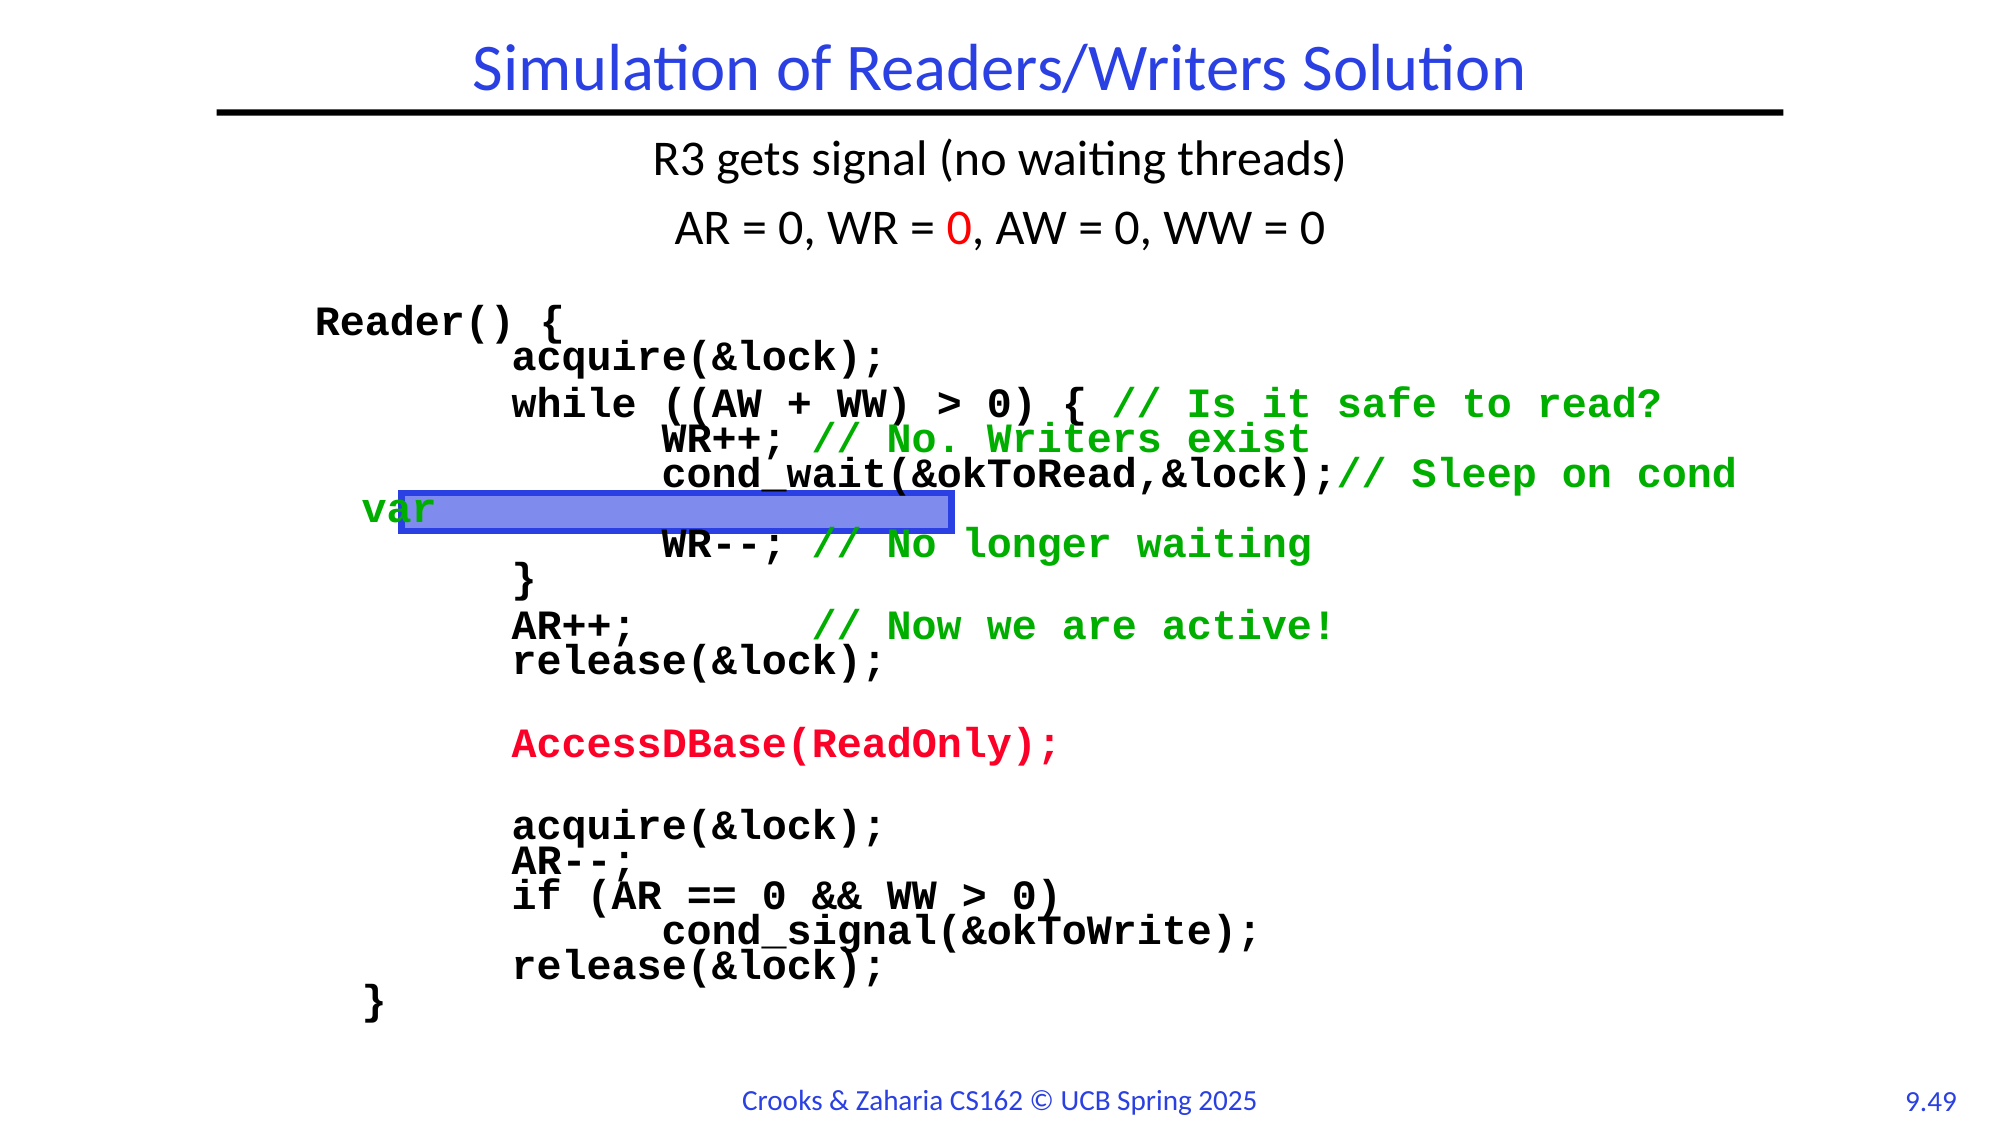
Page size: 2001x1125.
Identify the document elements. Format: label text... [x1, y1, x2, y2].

list R3 gets signal (no waiting threads) AR = 0, WR = 0, AW = 0, WW = 0 [350, 125, 1650, 300]
text_box Reader() { acquire(&lock); while ((AW + WW) > 0) { // Is it safe to read? WR++; // No. Writers exist cond_wait(&okToRead,&lock);// Sleep on cond var WR--; // No longer waiting } AR++; // Now we are active! release(&lock); AccessDBase(ReadOnly); acquire(&lock); AR--; if (AR == 0 && WW > 0) cond_signal(&okToWrite); release(&lock); } [299, 299, 1788, 1013]
title Simulation of Readers/Writers Solution [0, 24, 2000, 113]
